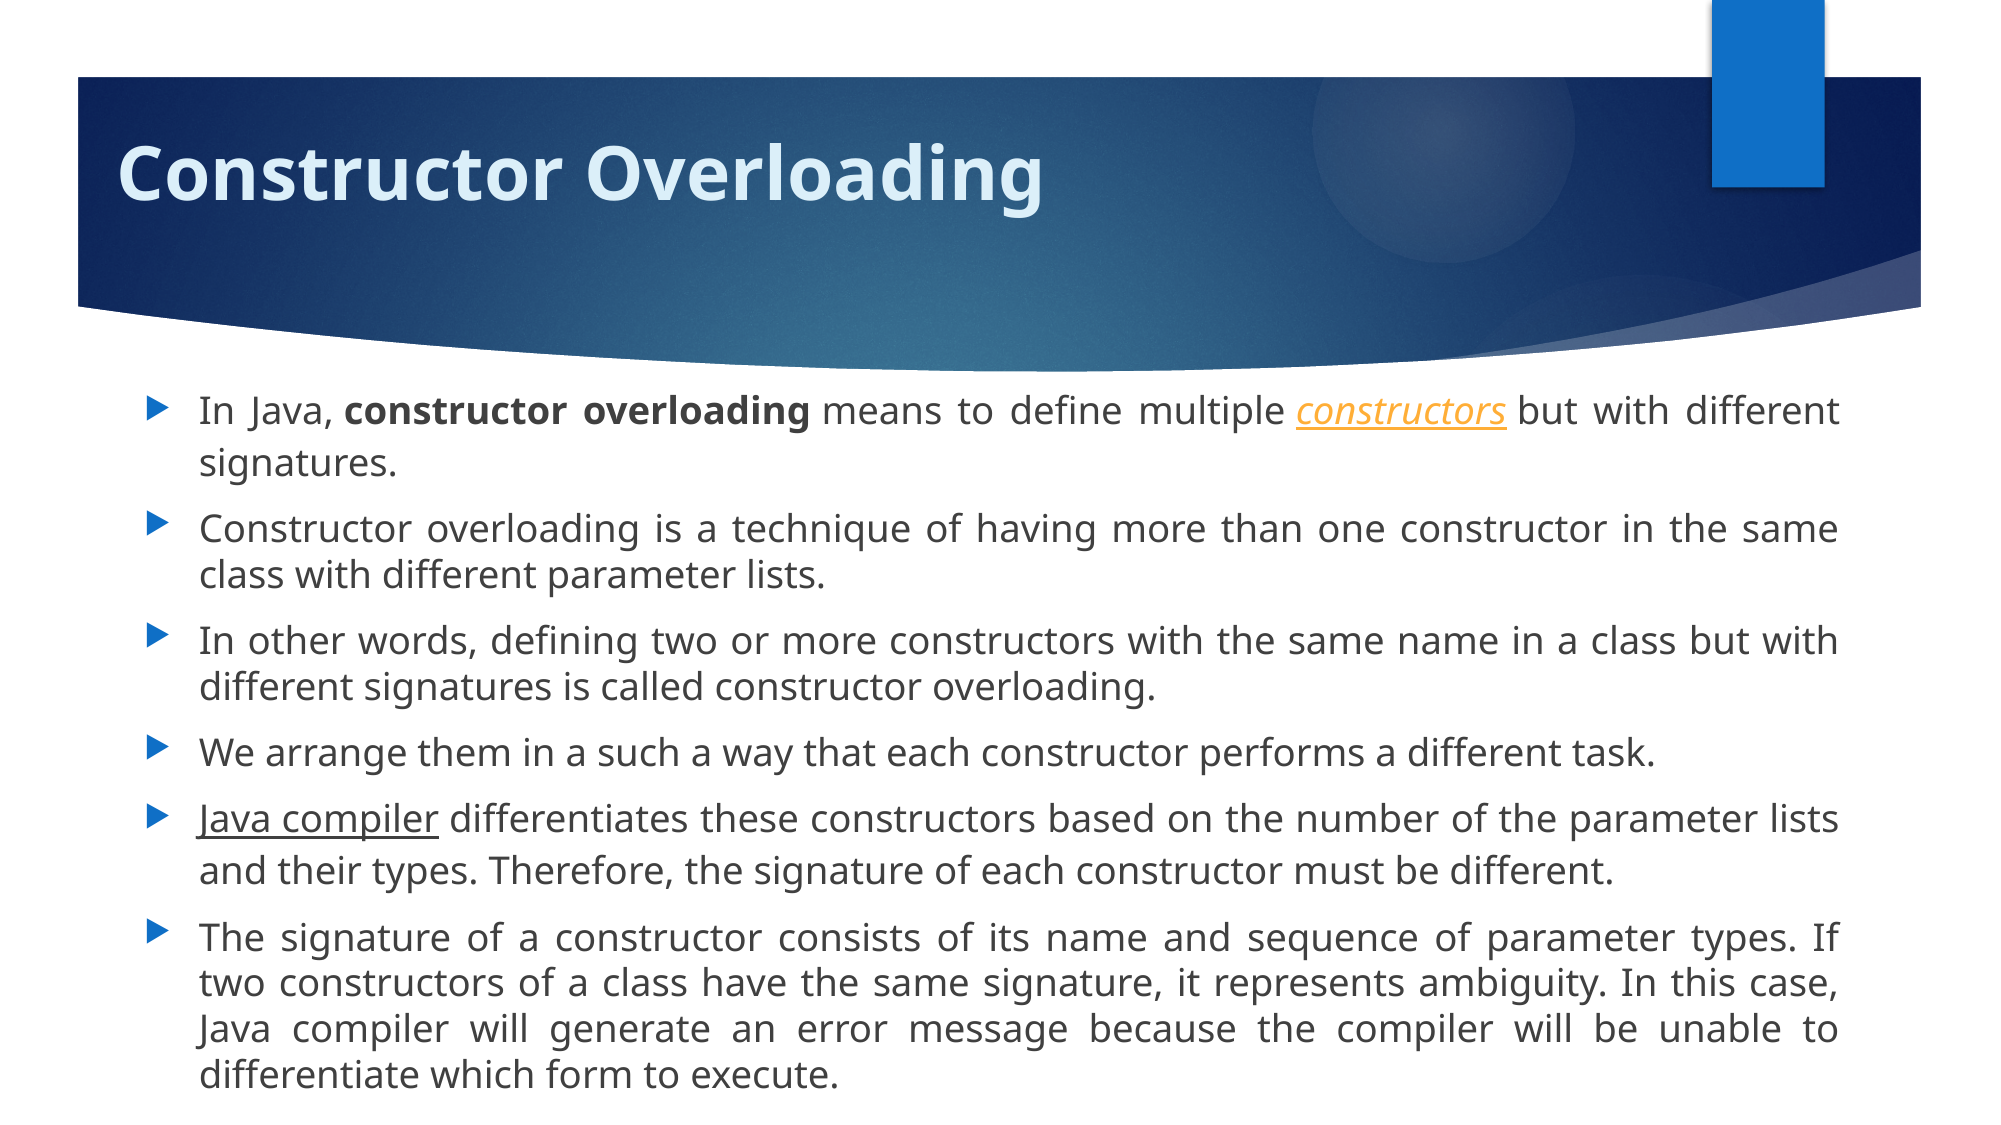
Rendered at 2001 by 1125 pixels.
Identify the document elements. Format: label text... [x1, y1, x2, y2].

list In Java, constructor overloading means to define multiple constructors but with different signatures. Constructor overloading is a technique of having more than one constructor in the same class with different parameter lists. In other words, defining two or more constructors with the same name in a class but with different signatures is called constructor overloading. We arrange them in a such a way that each constructor performs a different task. Java compiler differentiates these constructors based on the number of the parameter lists and their types. Therefore, the signature of each constructor must be different. The signature of a constructor consists of its name and sequence of parameter types. If two constructors of a class have the same signature, it represents ambiguity. In this case, Java compiler will generate an error message because the compiler will be unable to differentiate which form to execute. [129, 378, 1856, 1106]
title Constructor Overloading [101, 157, 1539, 274]
